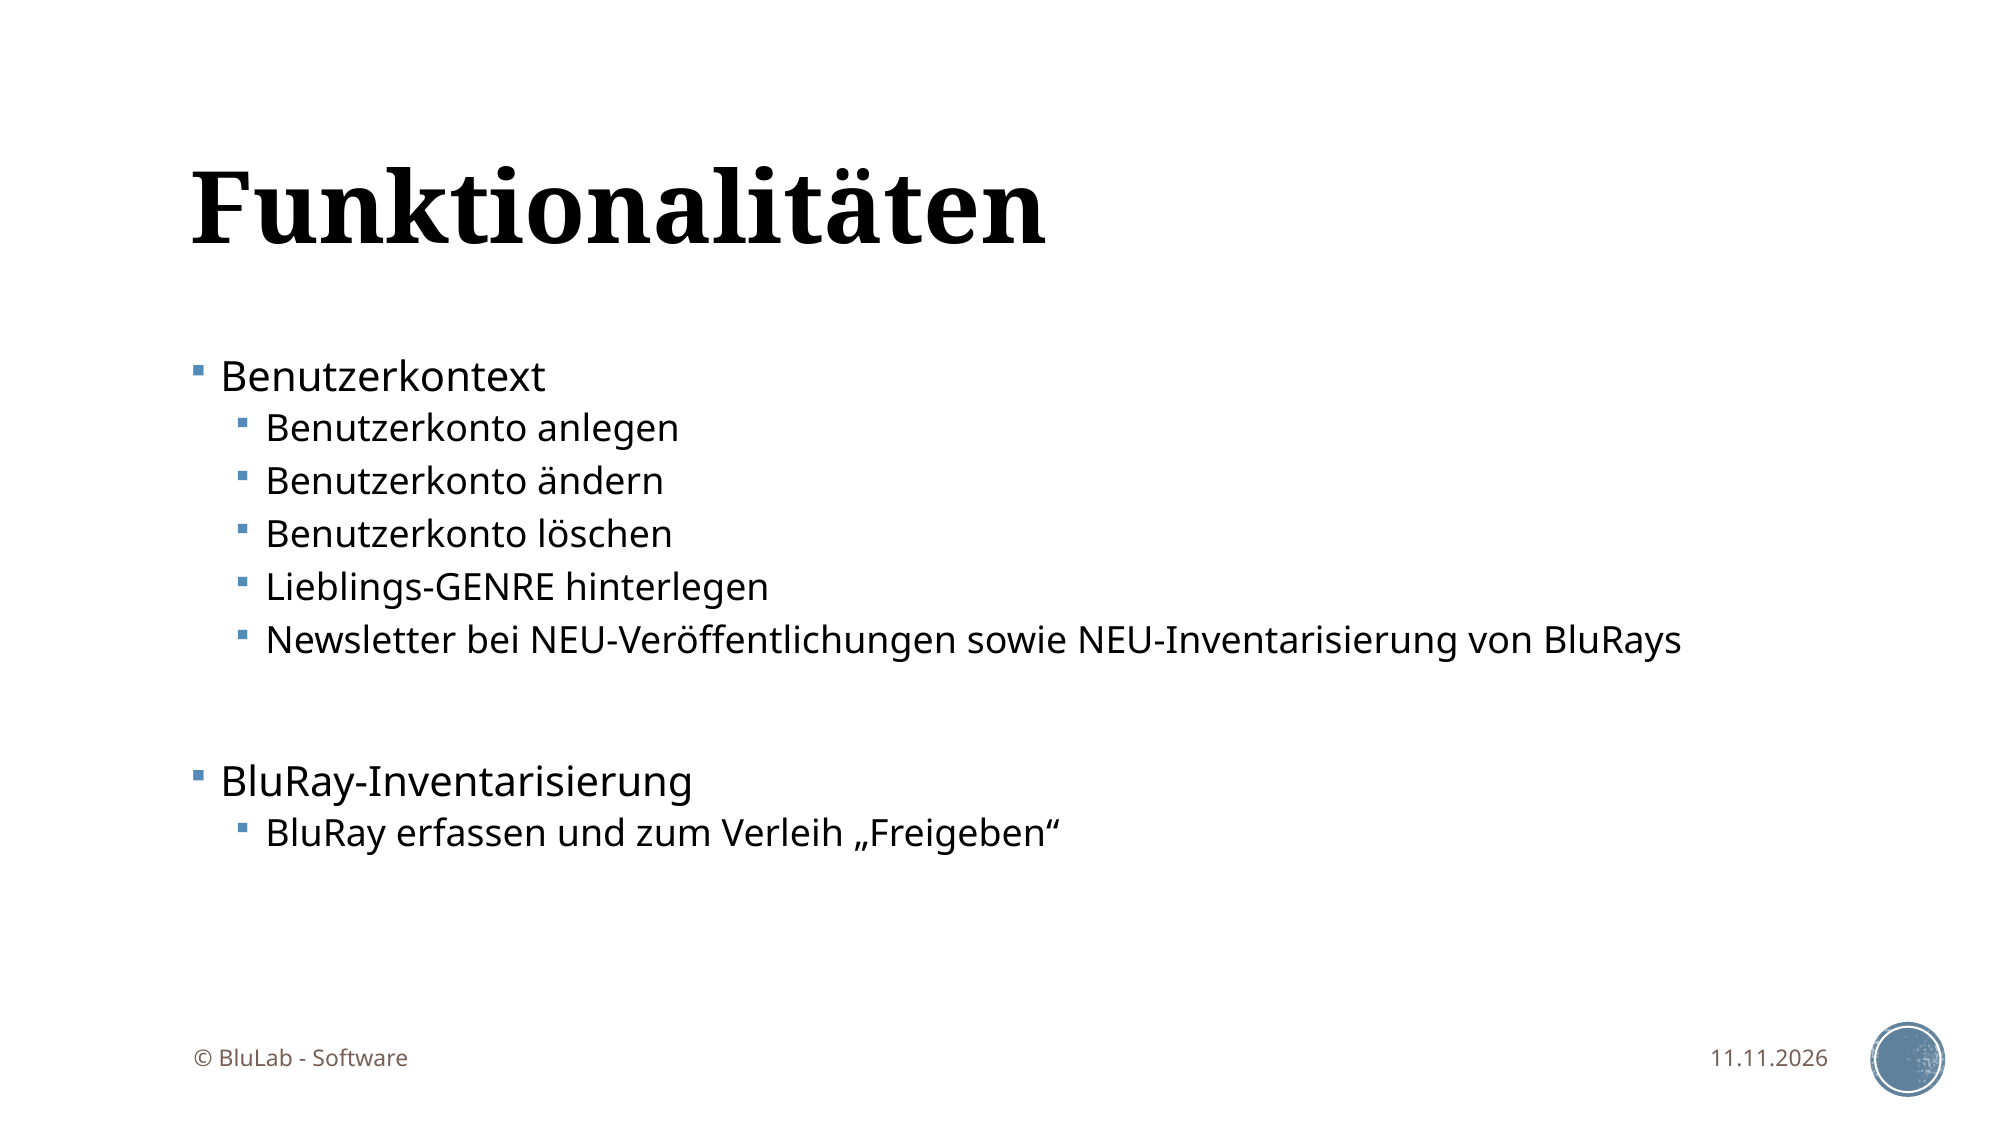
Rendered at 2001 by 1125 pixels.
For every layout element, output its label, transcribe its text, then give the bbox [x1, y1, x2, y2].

title Funktionalitäten [175, 79, 1826, 344]
list Benutzerkontext Benutzerkonto anlegen Benutzerkonto ändern Benutzerkonto löschen Lieblings-GENRE hinterlegen Newsletter bei NEU-Veröffentlichungen sowie NEU-Inventarisierung von BluRays BluRay-Inventarisierung BluRay erfassen und zum Verleih „Freigeben“ [175, 348, 1826, 1013]
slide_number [1306, 1028, 1844, 1089]
footer © BluLab - Software [178, 1028, 1217, 1089]
